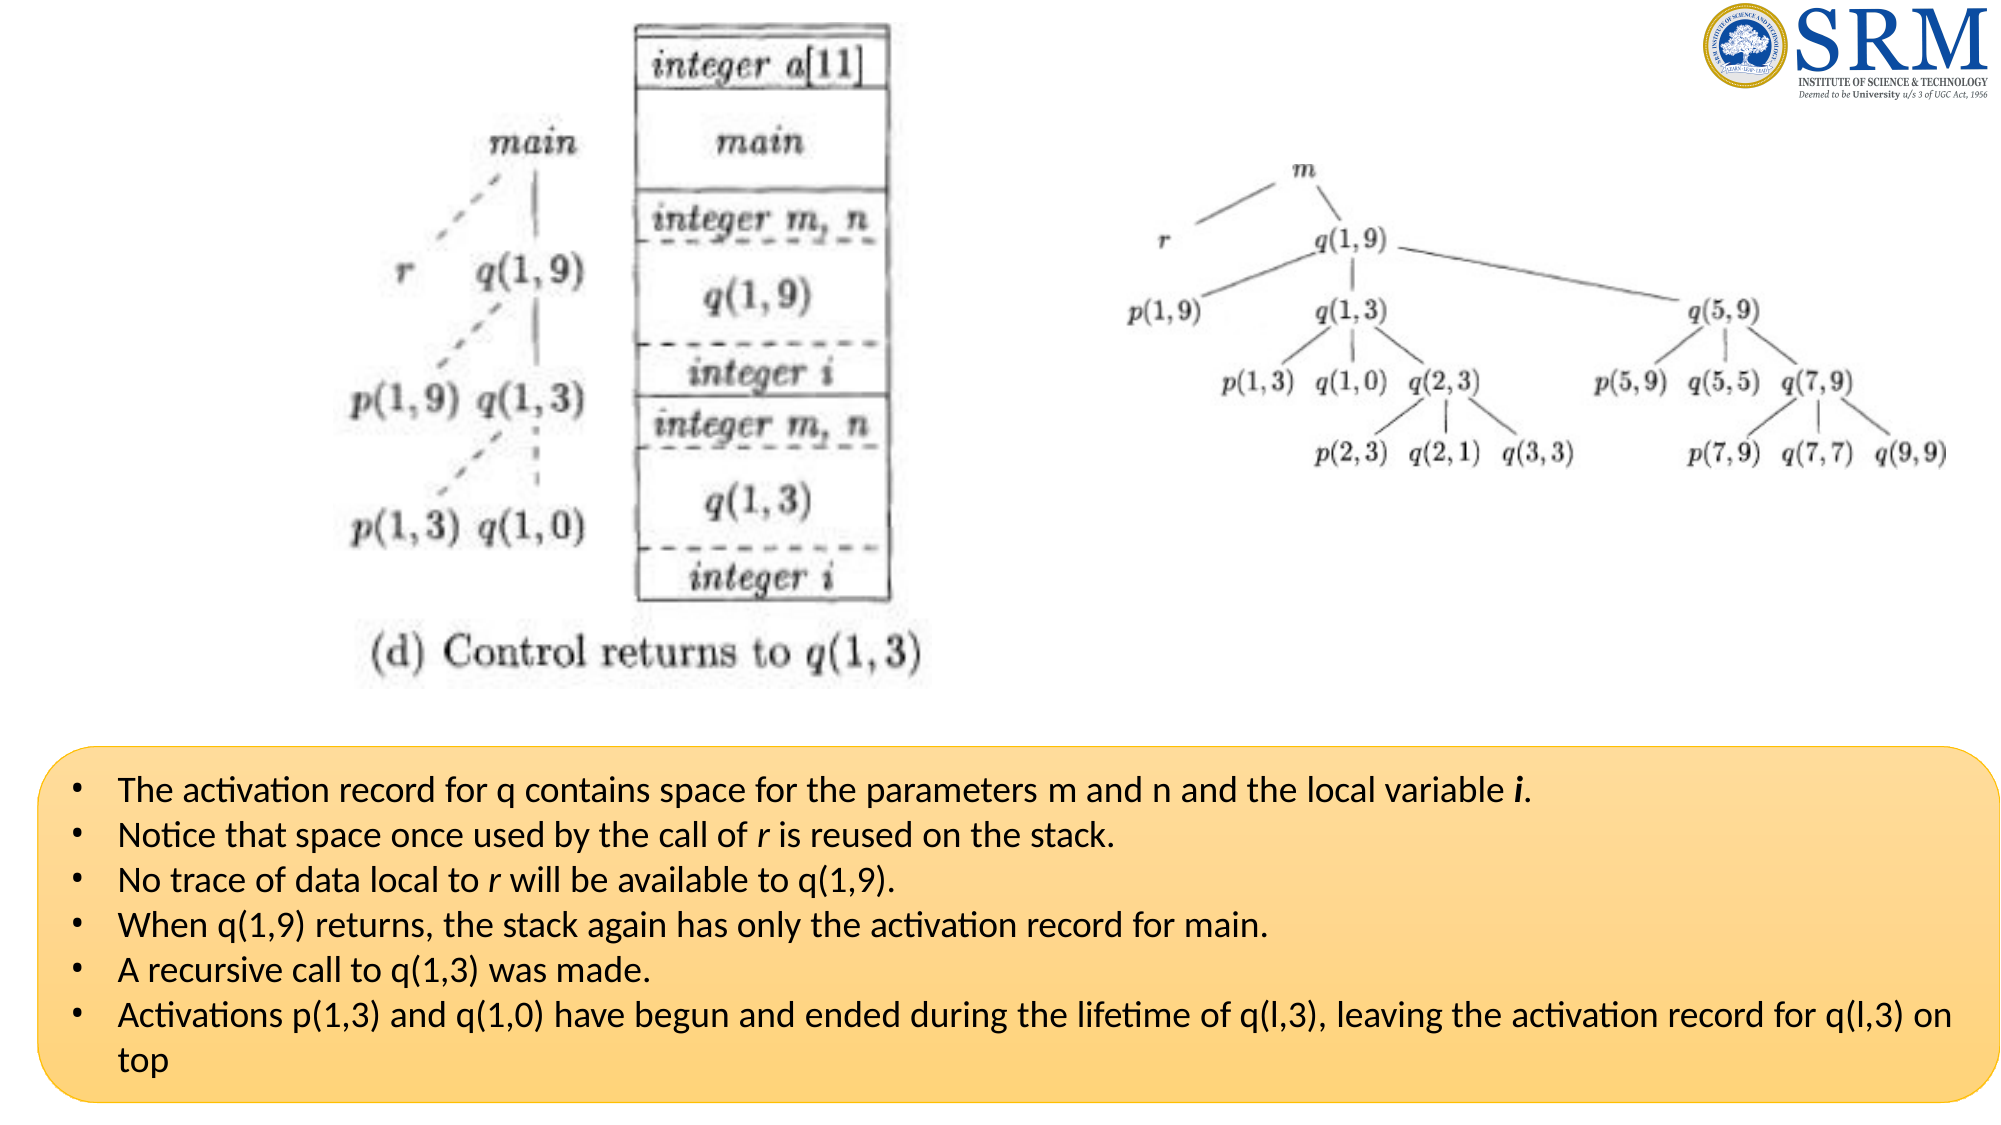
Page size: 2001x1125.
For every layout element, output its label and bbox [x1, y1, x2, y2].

picture [1703, 3, 1988, 100]
picture [1126, 164, 1946, 470]
text_box [37, 745, 2000, 1104]
picture [333, 22, 932, 689]
